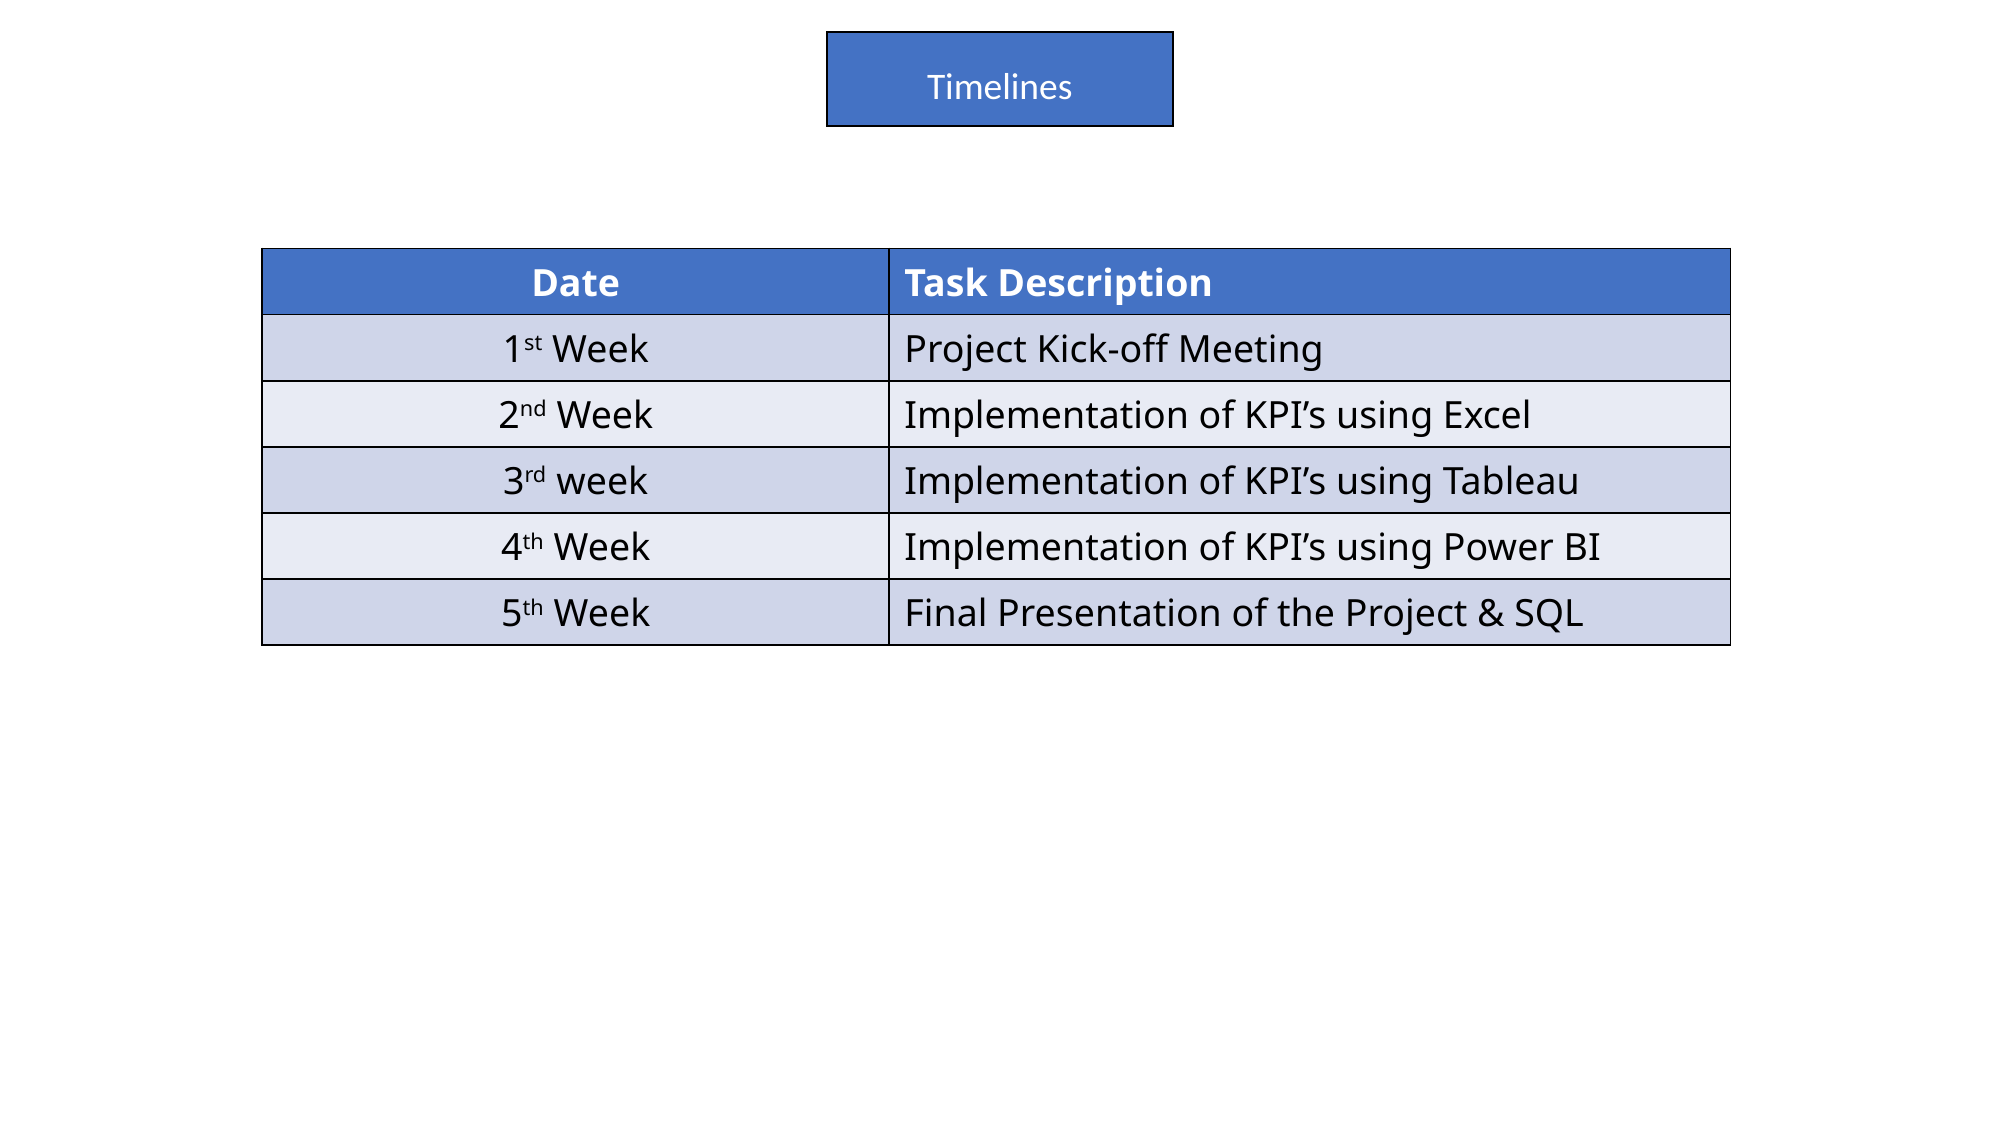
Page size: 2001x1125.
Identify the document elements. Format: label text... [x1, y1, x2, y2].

table_cell 5th Week [263, 580, 888, 644]
text_box Timelines [826, 31, 1174, 127]
table_cell 3rd week [263, 448, 888, 512]
table_cell Implementation of KPI’s using Power BI [890, 514, 1730, 578]
table_header Date [263, 249, 888, 314]
table_cell 1st Week [263, 315, 888, 380]
table_cell Implementation of KPI’s using Excel [890, 382, 1730, 446]
table_cell 4th Week [263, 514, 888, 578]
table_cell 2nd Week [263, 382, 888, 446]
table_cell Project Kick-off Meeting [890, 315, 1730, 380]
table_cell Implementation of KPI’s using Tableau [890, 448, 1730, 512]
table_cell Final Presentation of the Project & SQL [890, 580, 1730, 644]
table_header Task Description [890, 249, 1730, 314]
